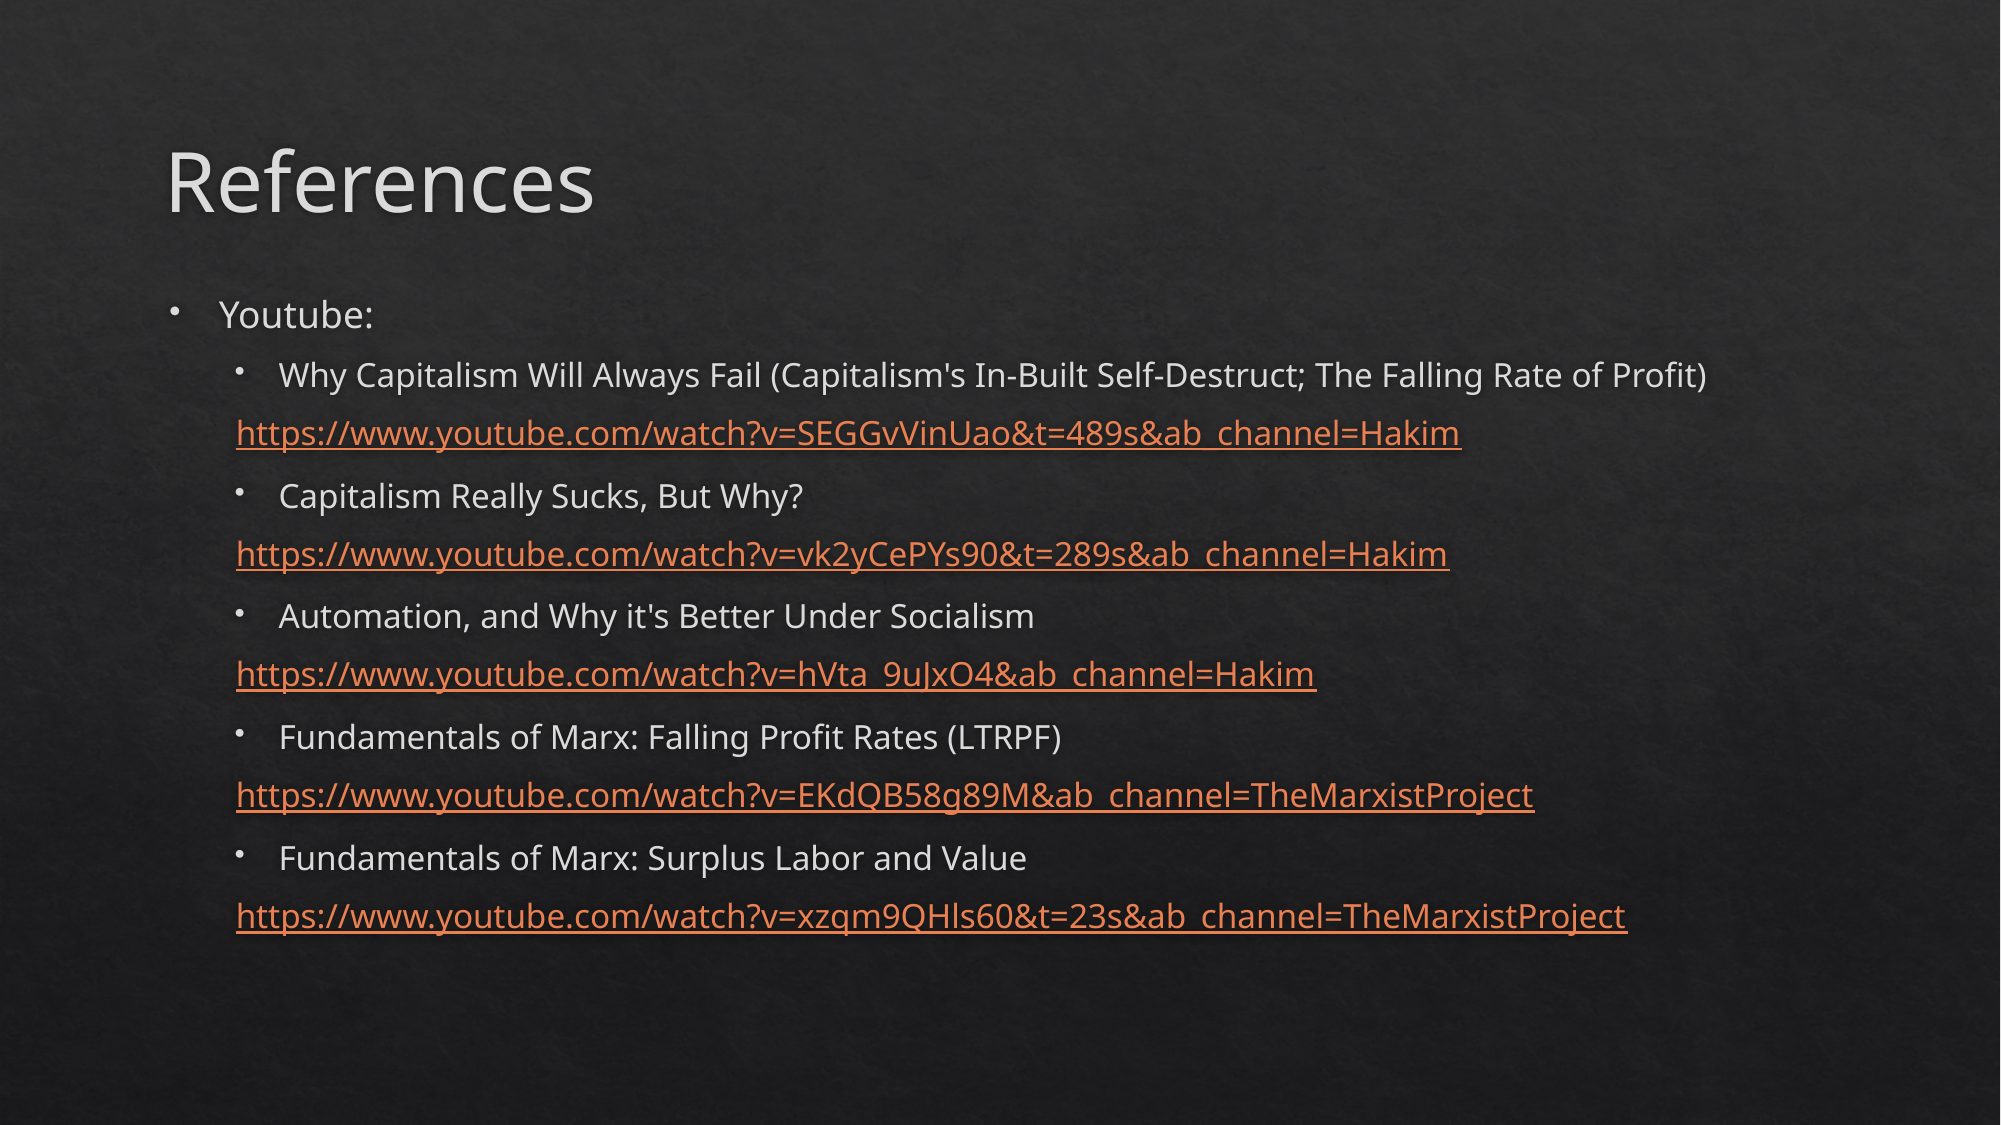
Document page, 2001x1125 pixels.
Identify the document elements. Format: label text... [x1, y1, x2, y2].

list Youtube: Why Capitalism Will Always Fail (Capitalism's In-Built Self-Destruct; The Falling Rate of Profit) https://www.youtube.com/watch?v=SEGGvVinUao&t=489s&ab_channel=Hakim Capitalism Really Sucks, But Why? https://www.youtube.com/watch?v=vk2yCePYs90&t=289s&ab_channel=Hakim Automation, and Why it's Better Under Socialism https://www.youtube.com/watch?v=hVta_9uJxO4&ab_channel=Hakim Fundamentals of Marx: Falling Profit Rates (LTRPF) https://www.youtube.com/watch?v=EKdQB58g89M&ab_channel=TheMarxistProject Fundamentals of Marx: Surplus Labor and Value https://www.youtube.com/watch?v=xzqm9QHls60&t=23s&ab_channel=TheMarxistProject [149, 284, 1849, 950]
title References [149, 99, 1849, 260]
